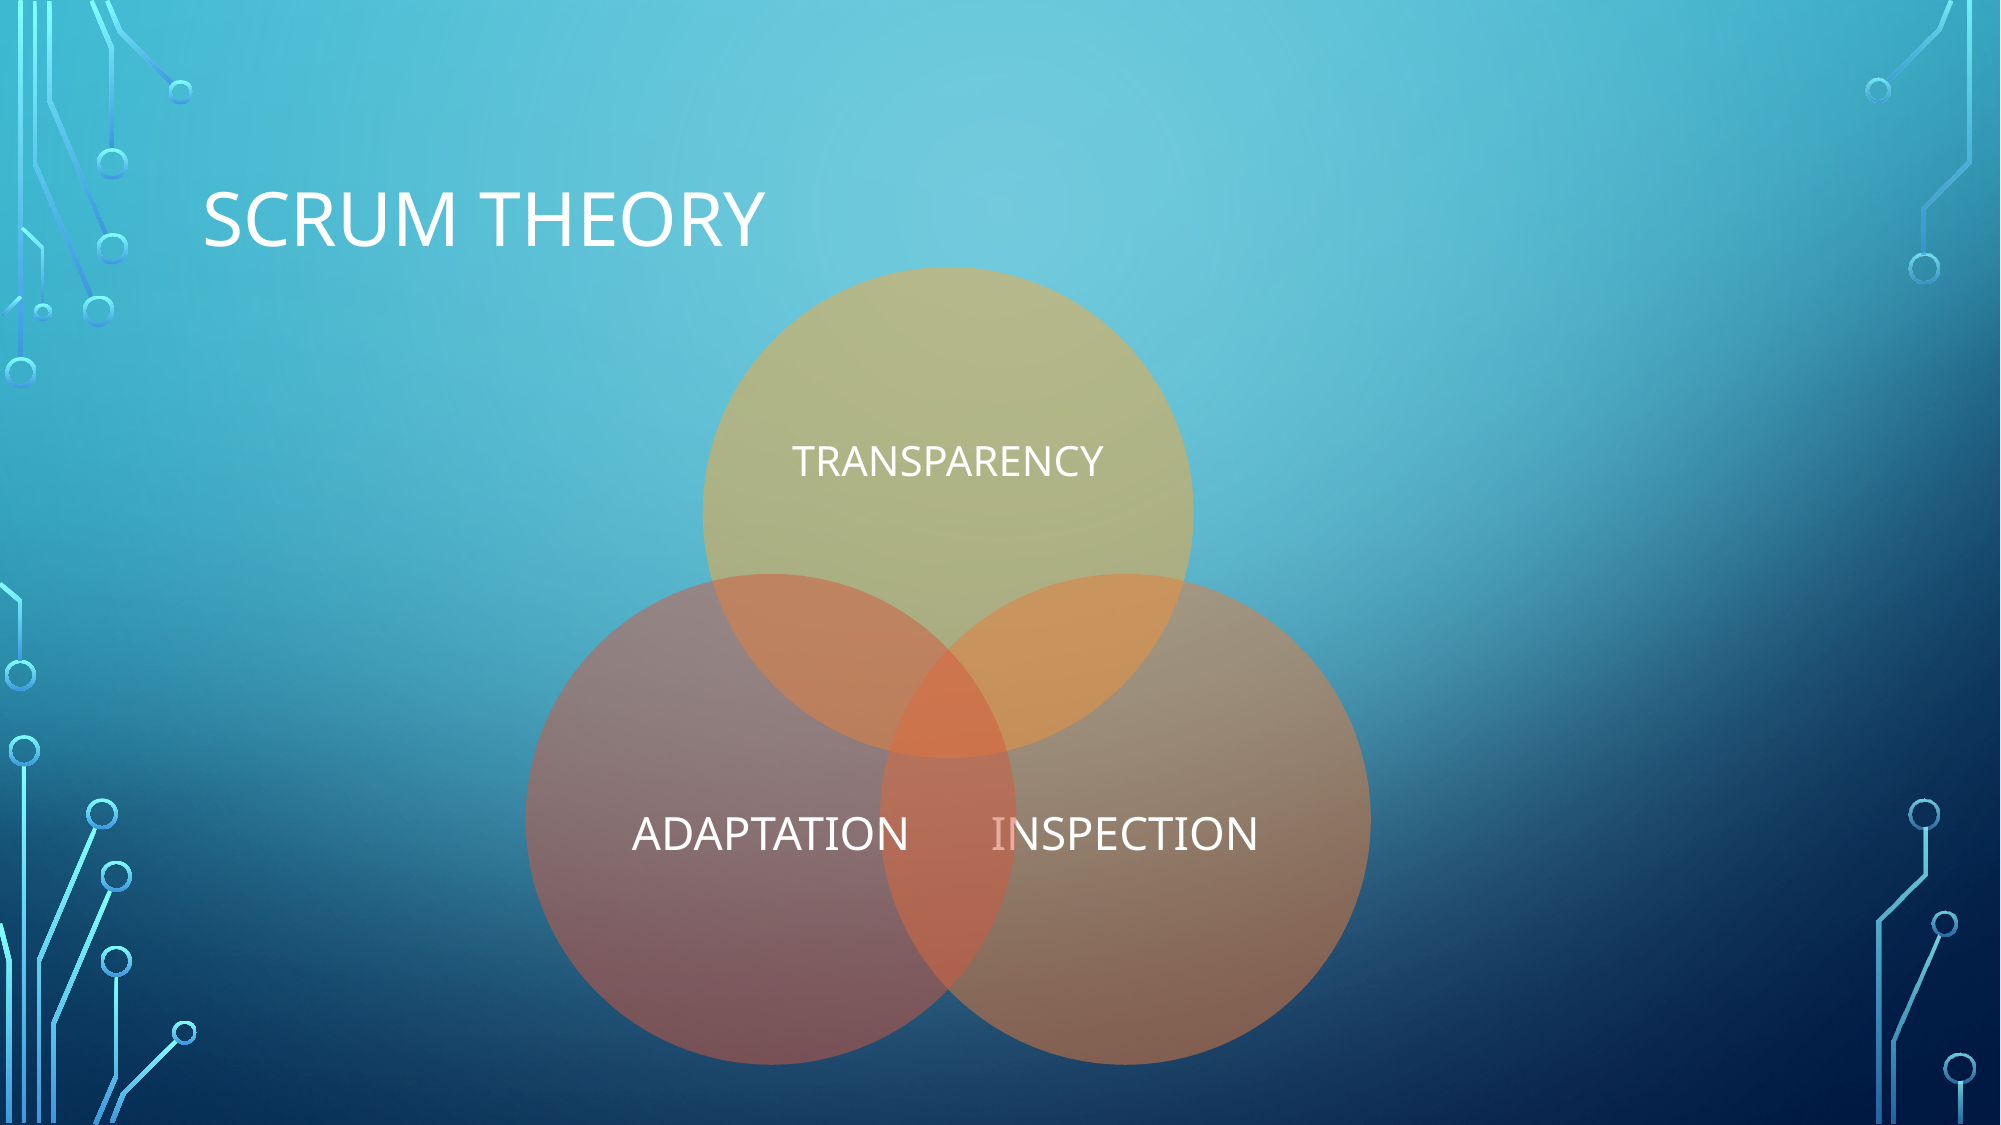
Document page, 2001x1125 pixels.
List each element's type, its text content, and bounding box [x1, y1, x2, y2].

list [134, 256, 1762, 1076]
title Scrum theory [187, 101, 1813, 344]
